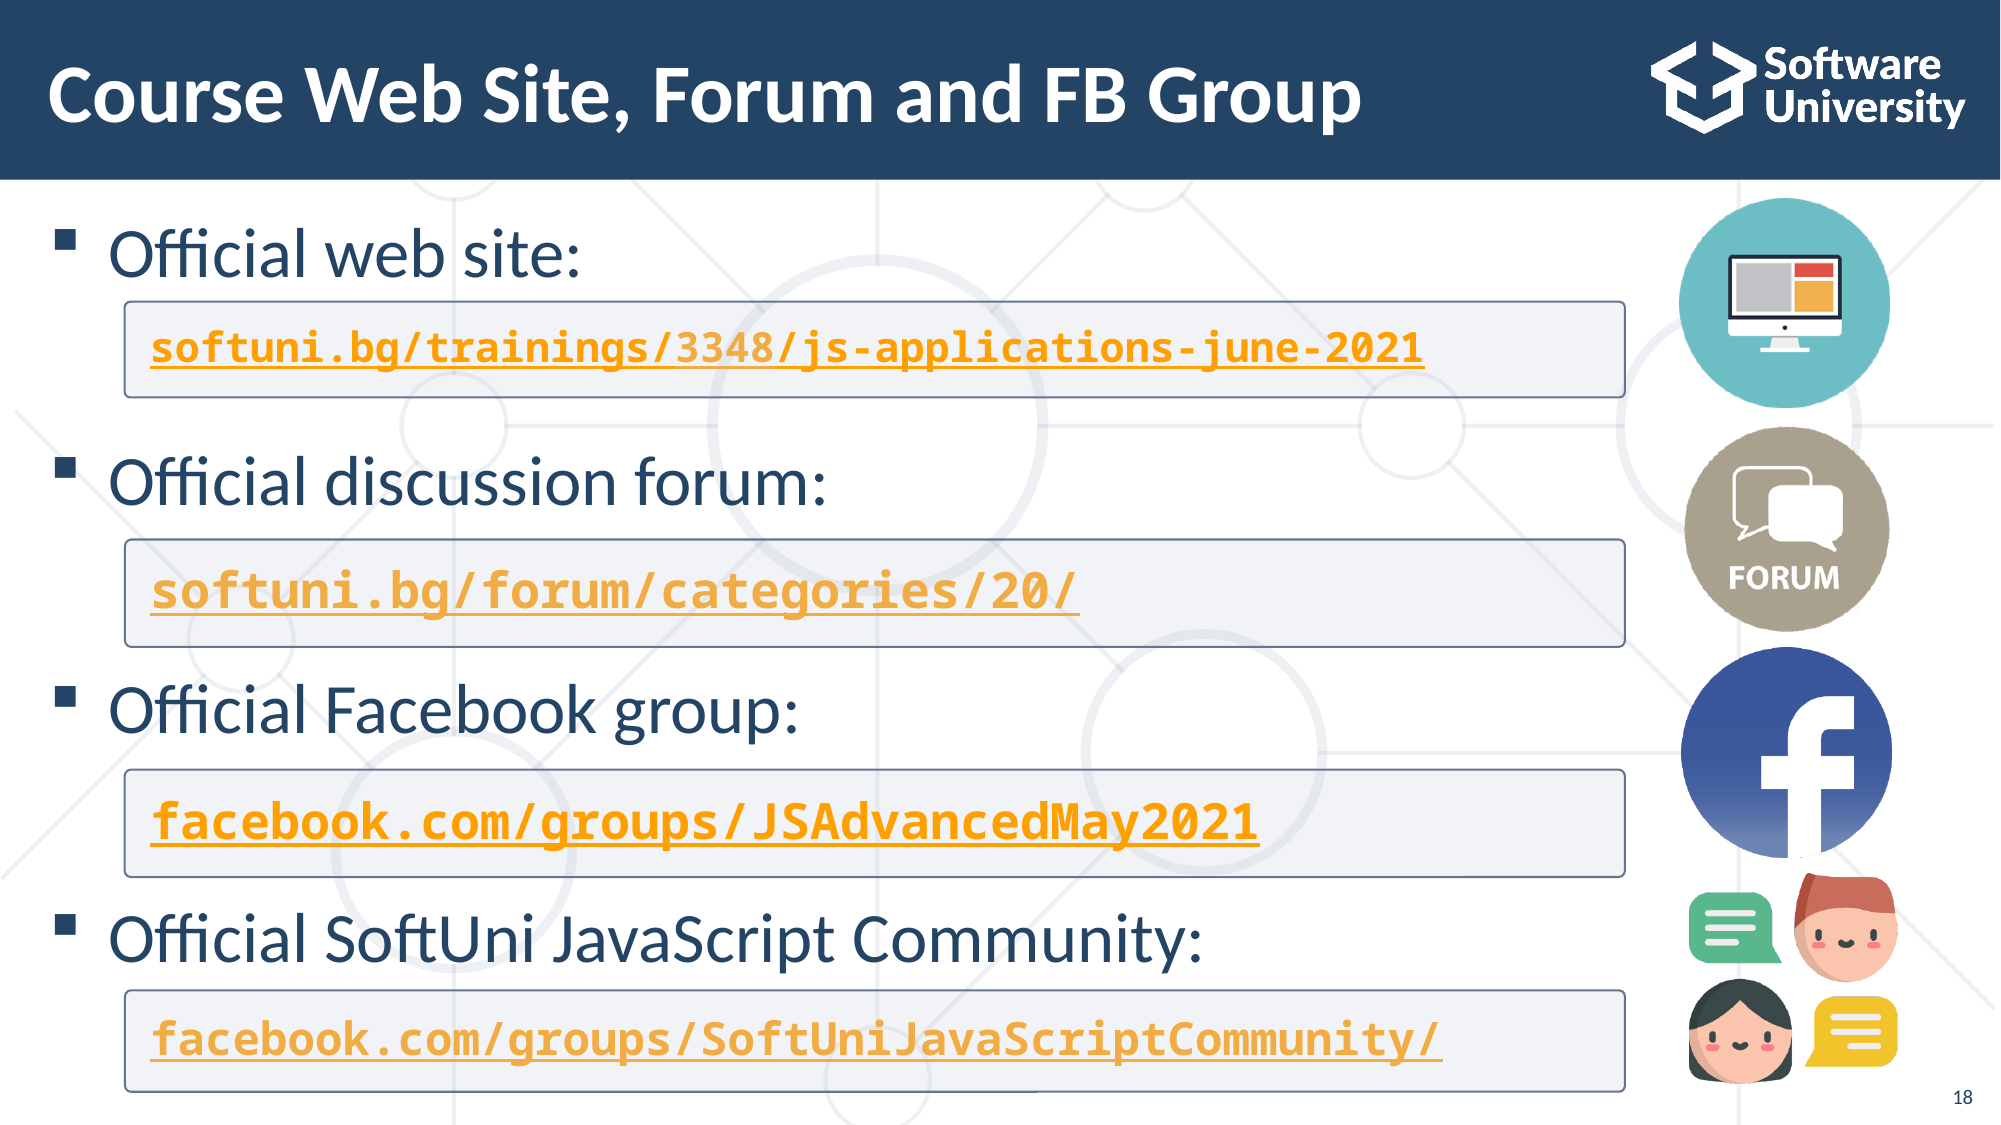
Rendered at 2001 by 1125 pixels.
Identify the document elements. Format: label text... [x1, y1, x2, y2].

text_box softuni.bg/trainings/3348/js-applications-june-2021 [124, 301, 1625, 398]
picture [1651, 41, 1966, 134]
picture [1681, 647, 1892, 858]
text_box facebook.com/groups/SoftUniJavaScriptCommunity/ [124, 990, 1625, 1092]
picture [1679, 198, 1890, 409]
picture [1687, 873, 1898, 1084]
list Official web site: Official discussion forum: Official Facebook group: Official SoftUni JavaScript Community: [31, 196, 1970, 1085]
text_box softuni.bg/forum/categories/20/ [124, 539, 1625, 647]
slide_number 18 [1927, 1067, 1989, 1117]
title Course Web Site, Forum and FB Group [31, 16, 1625, 162]
picture [1681, 423, 1892, 634]
text_box facebook.com/groups/JSAdvancedMay2021 [124, 769, 1625, 878]
